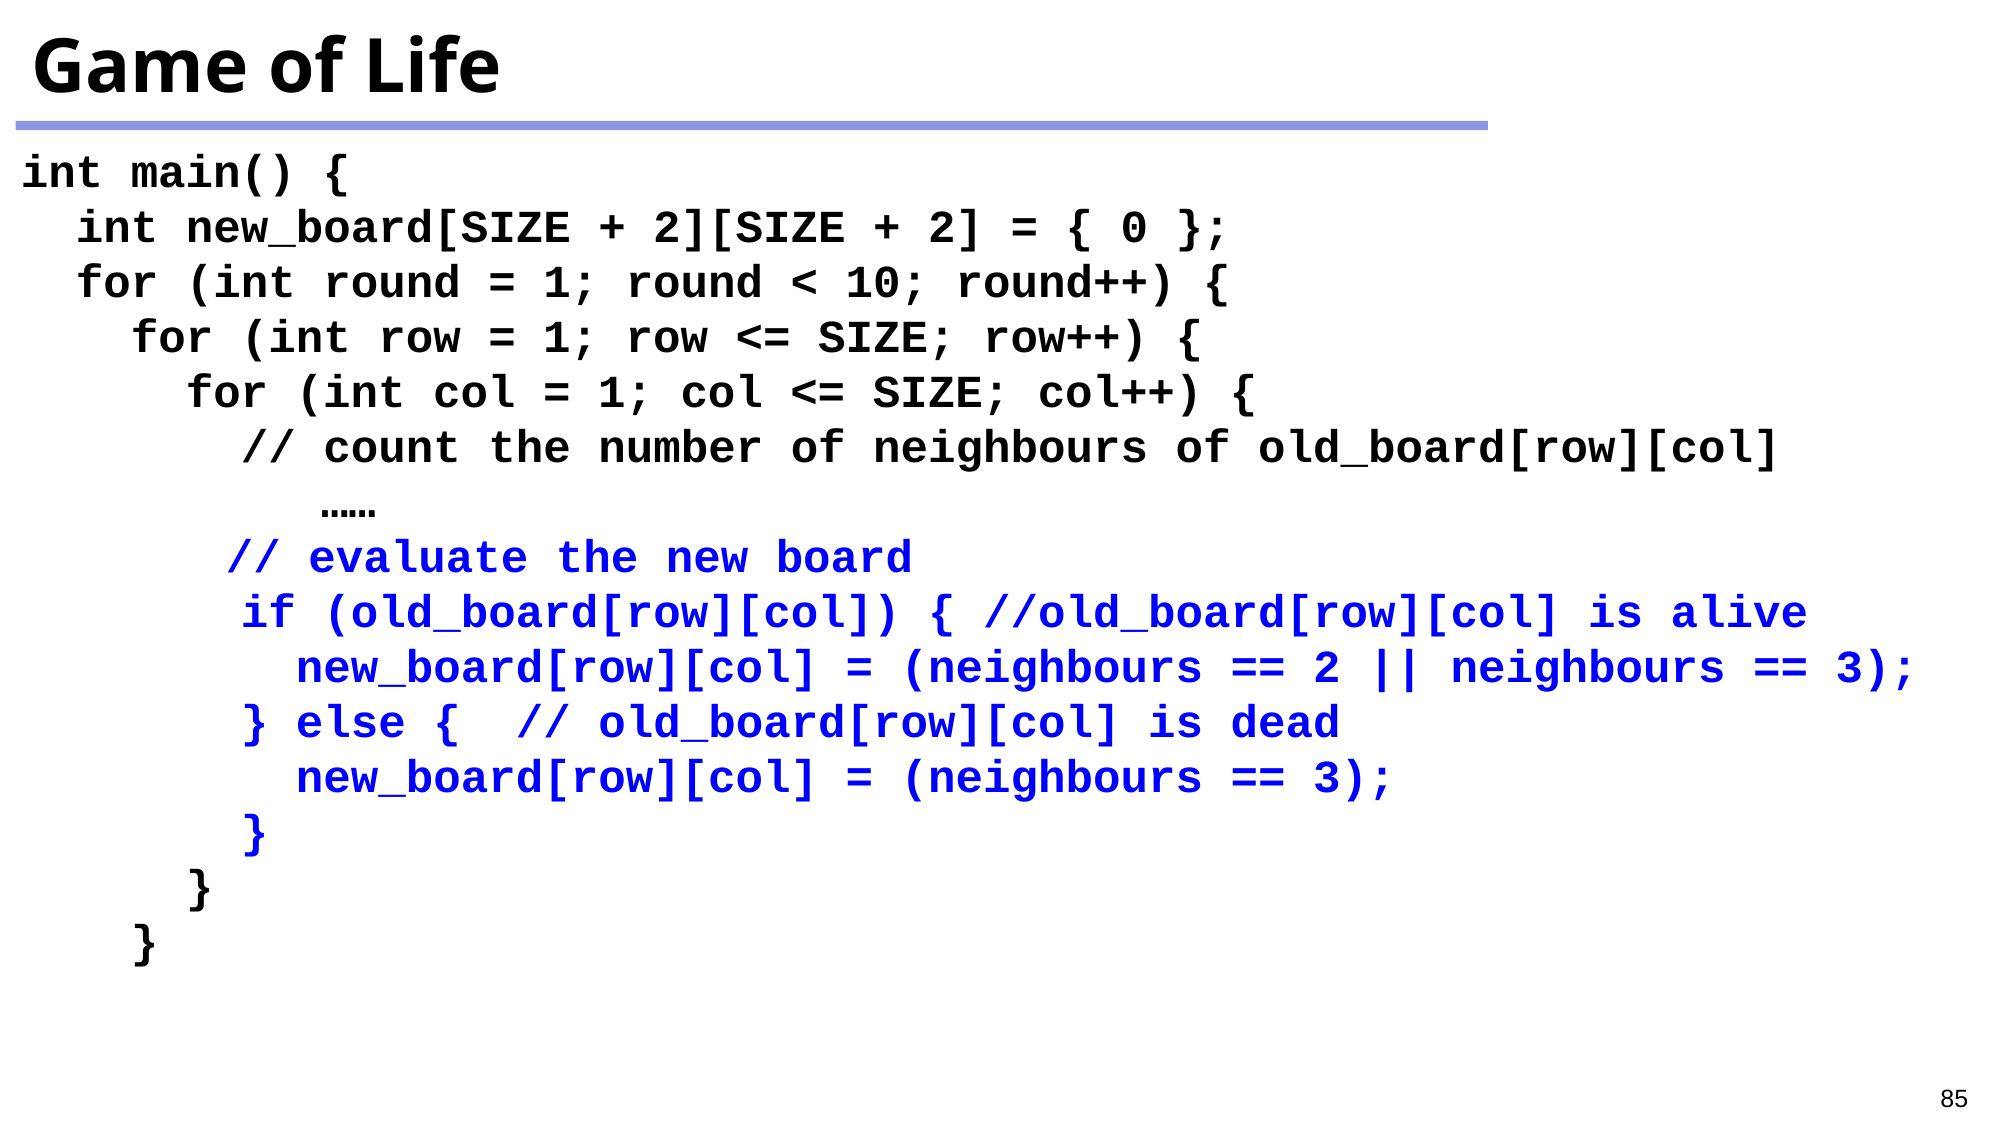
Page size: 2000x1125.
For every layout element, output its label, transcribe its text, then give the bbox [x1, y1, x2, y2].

title Game of Life [16, 12, 1984, 114]
text_box 85 [1786, 1074, 1984, 1113]
text_box int main() { int new_board[SIZE + 2][SIZE + 2] = { 0 }; for (int round = 1; round < 10; round++) { for (int row = 1; row <= SIZE; row++) { for (int col = 1; col <= SIZE; col++) { // count the number of neighbours of old_board[row][col] …… // evaluate the new board if (old_board[row][col]) { //old_board[row][col] is alive new_board[row][col] = (neighbours == 2 || neighbours == 3); } else { // old_board[row][col] is dead new_board[row][col] = (neighbours == 3); } } } [6, 134, 1990, 1094]
